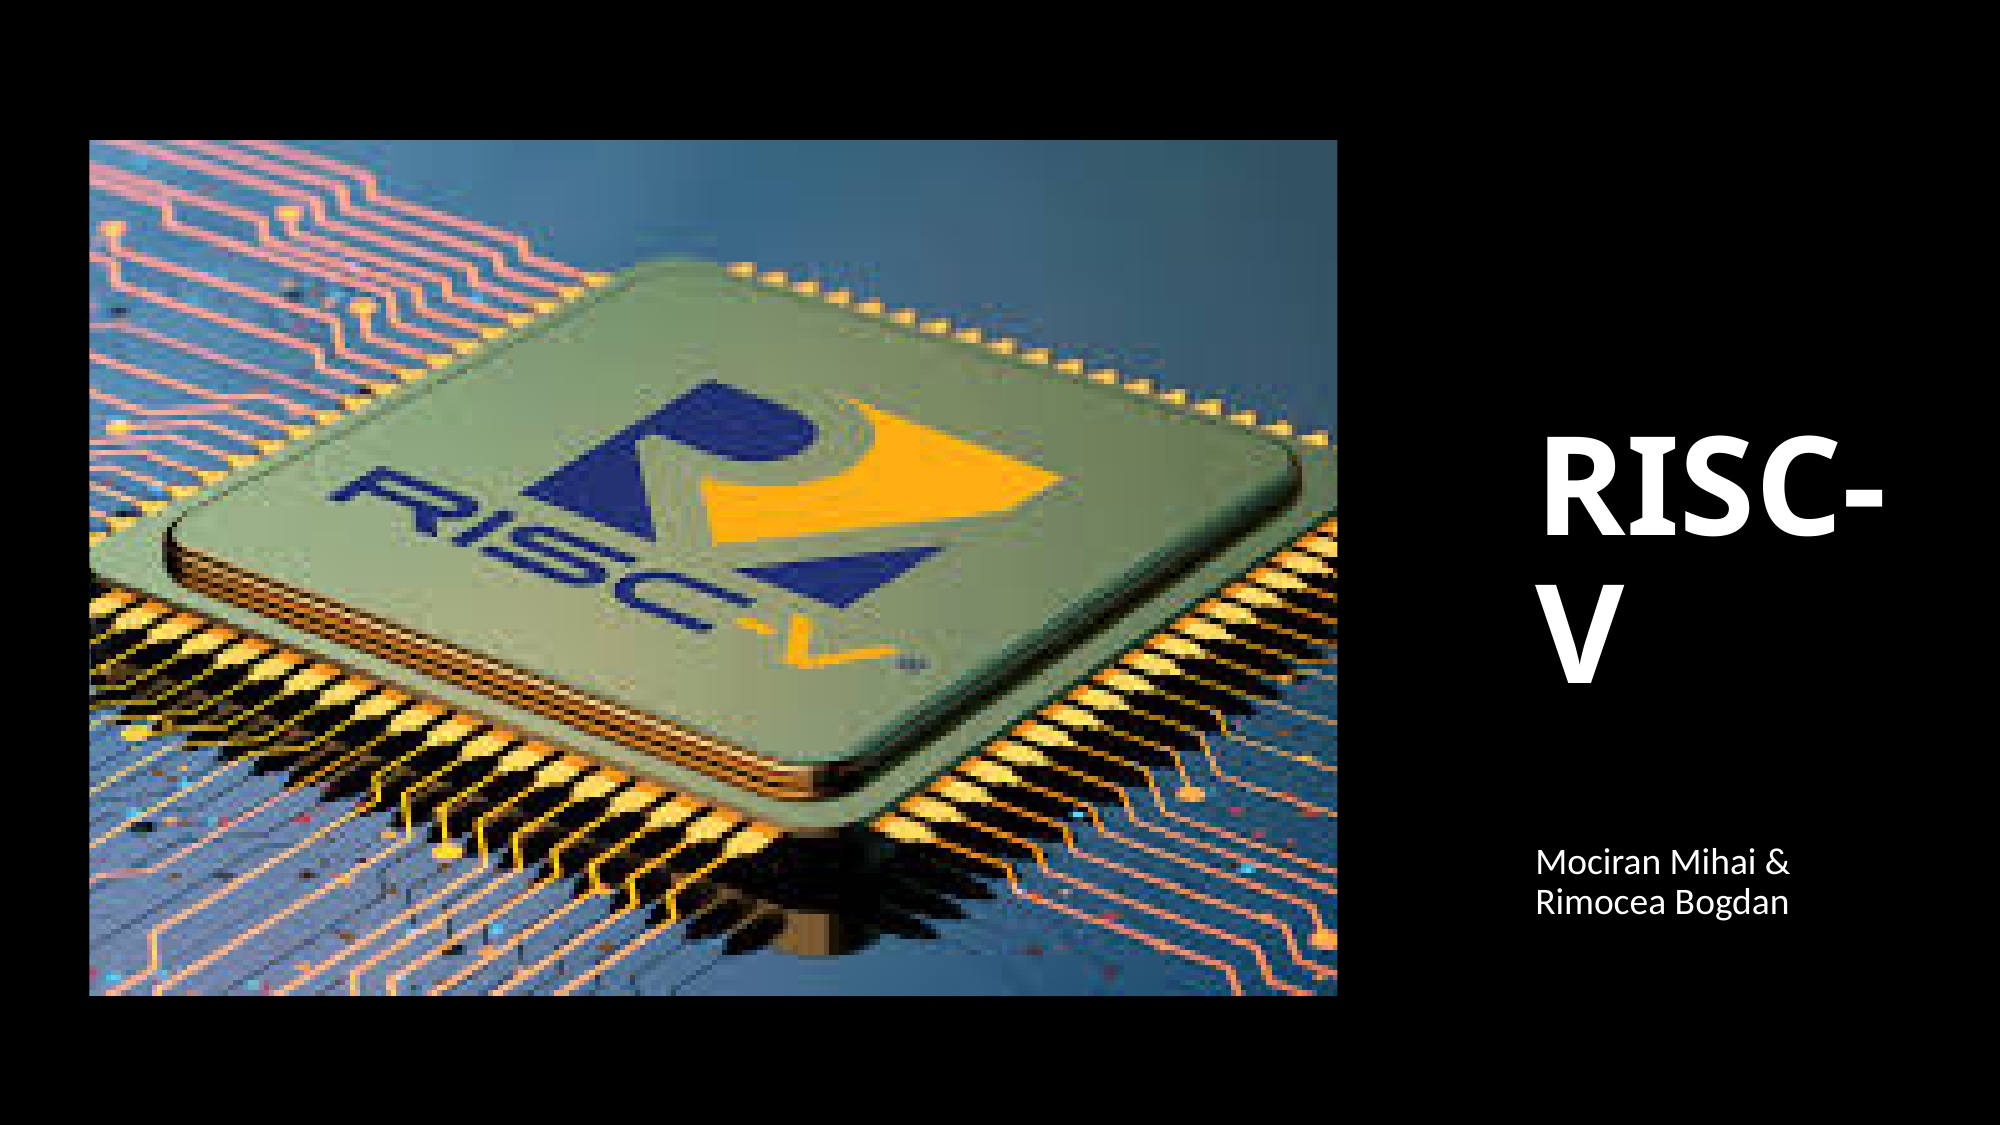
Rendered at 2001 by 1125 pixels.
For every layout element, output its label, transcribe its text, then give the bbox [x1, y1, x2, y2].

title RISC-V [1520, 331, 1926, 799]
subtitle Mociran Mihai & Rimocea Bogdan [1520, 834, 1824, 1007]
picture [89, 140, 1338, 996]
